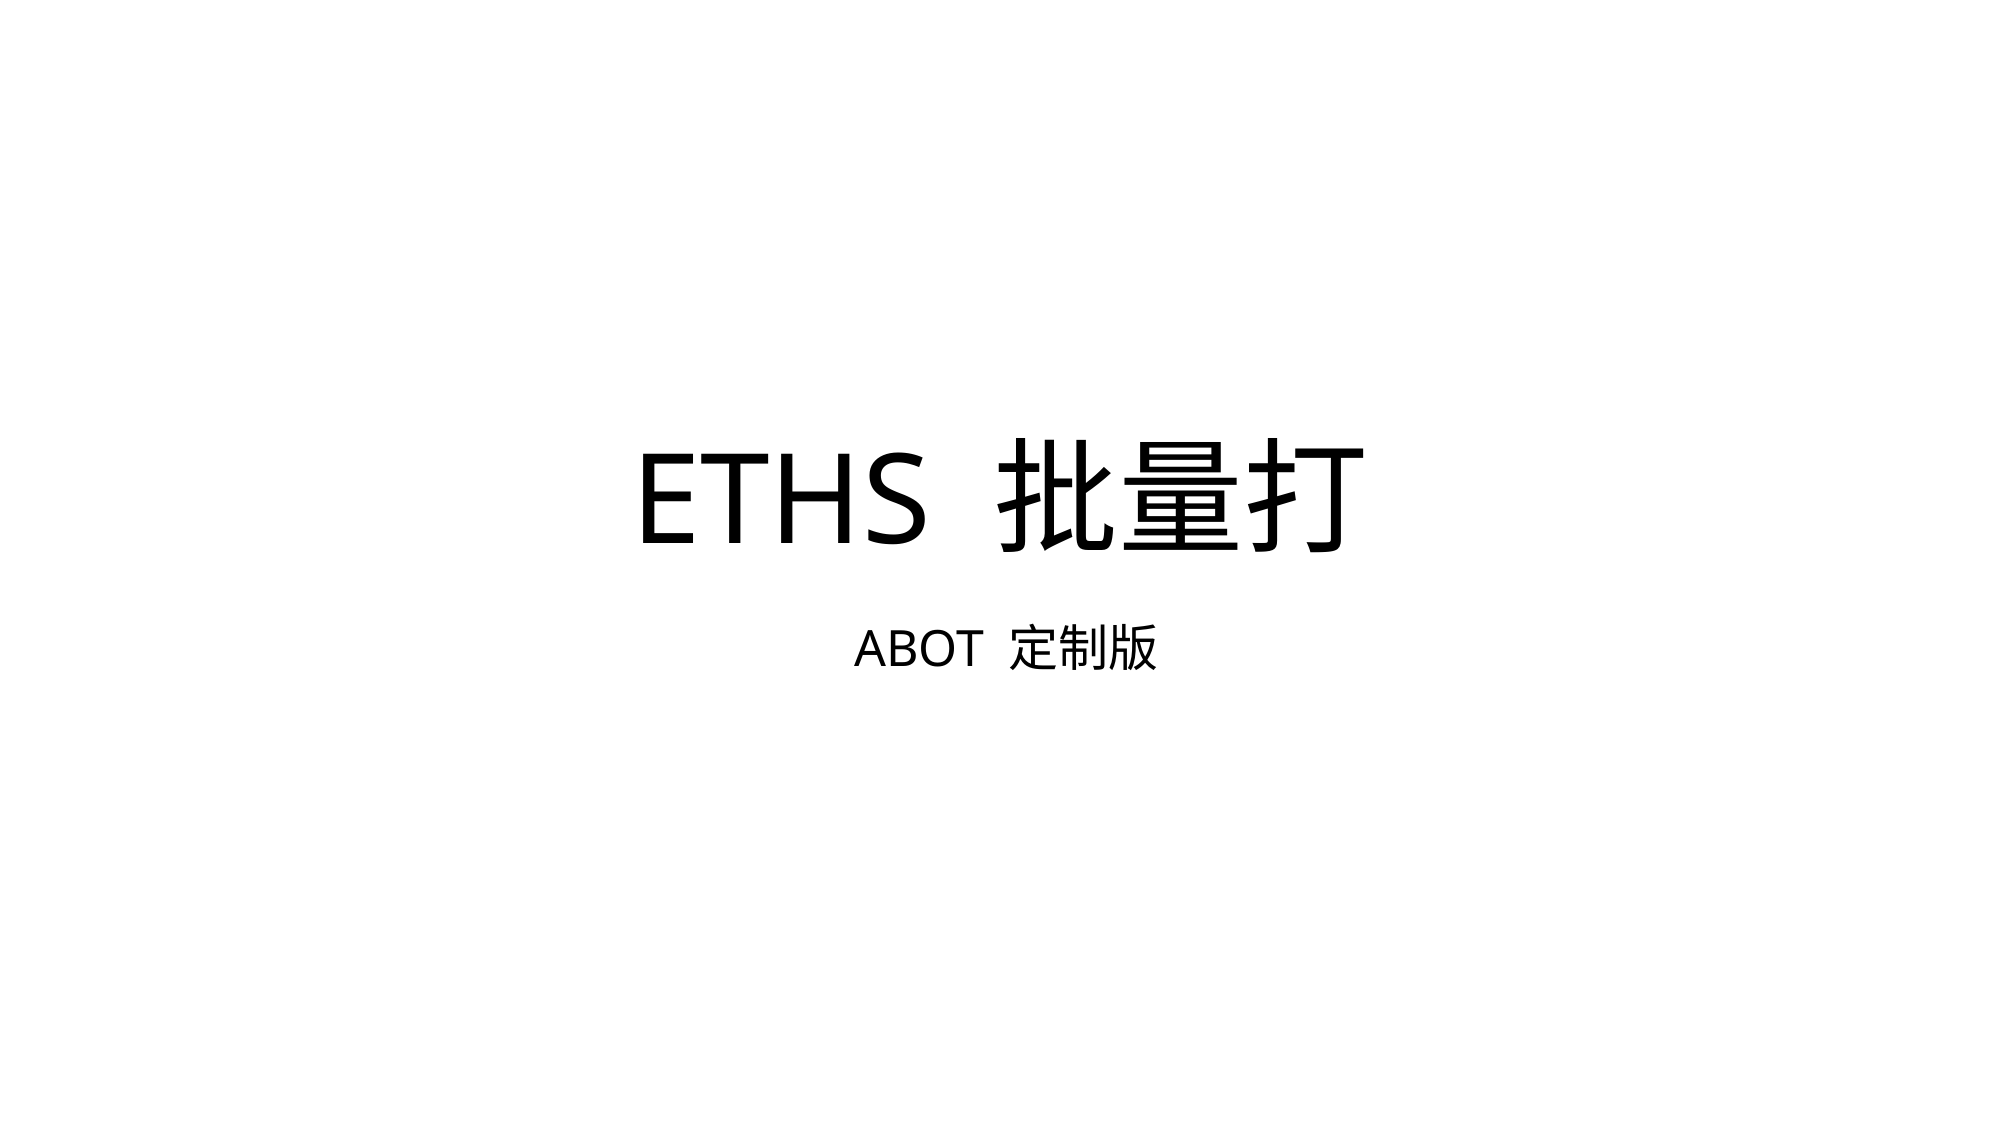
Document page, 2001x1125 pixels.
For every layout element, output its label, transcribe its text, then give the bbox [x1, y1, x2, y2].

subtitle ABOT 定制版 [249, 590, 1750, 863]
title ETHS 批量打 [249, 184, 1750, 576]
